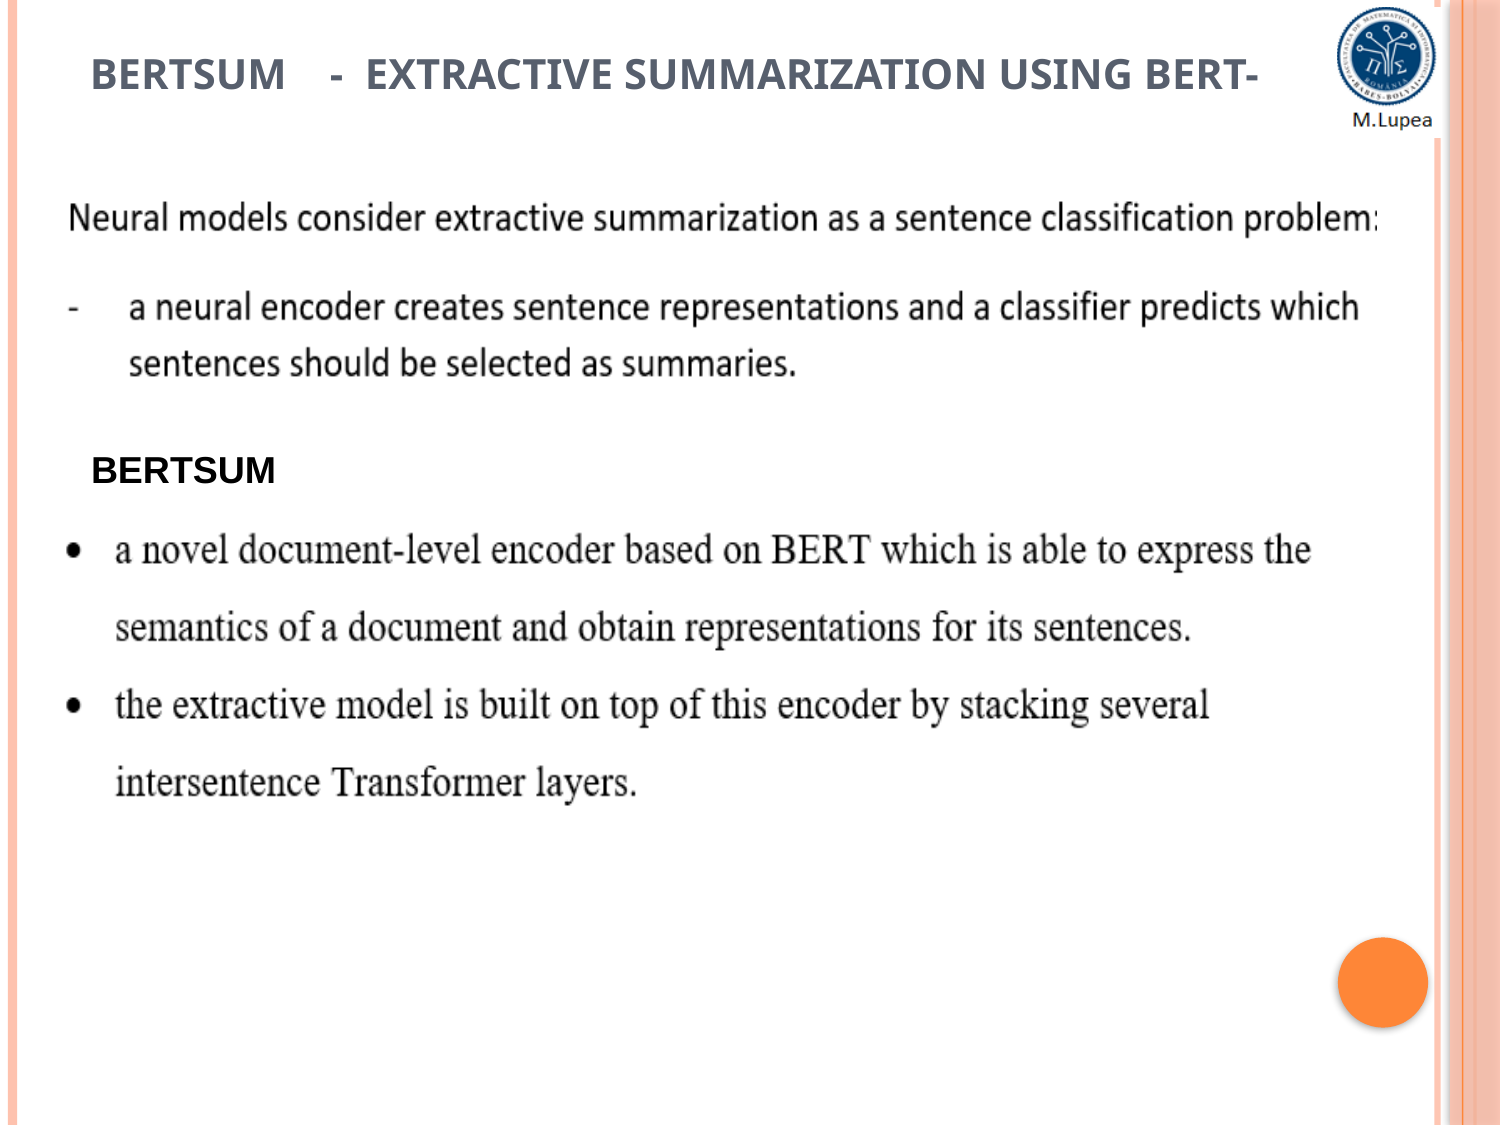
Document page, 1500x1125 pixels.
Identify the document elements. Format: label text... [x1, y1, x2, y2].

picture [49, 524, 1313, 838]
picture [35, 161, 1378, 413]
text_box BERTSUM [76, 438, 302, 499]
picture [1336, 6, 1442, 138]
title BERTSUM - Extractive summarization using BERT- [75, 75, 1331, 105]
